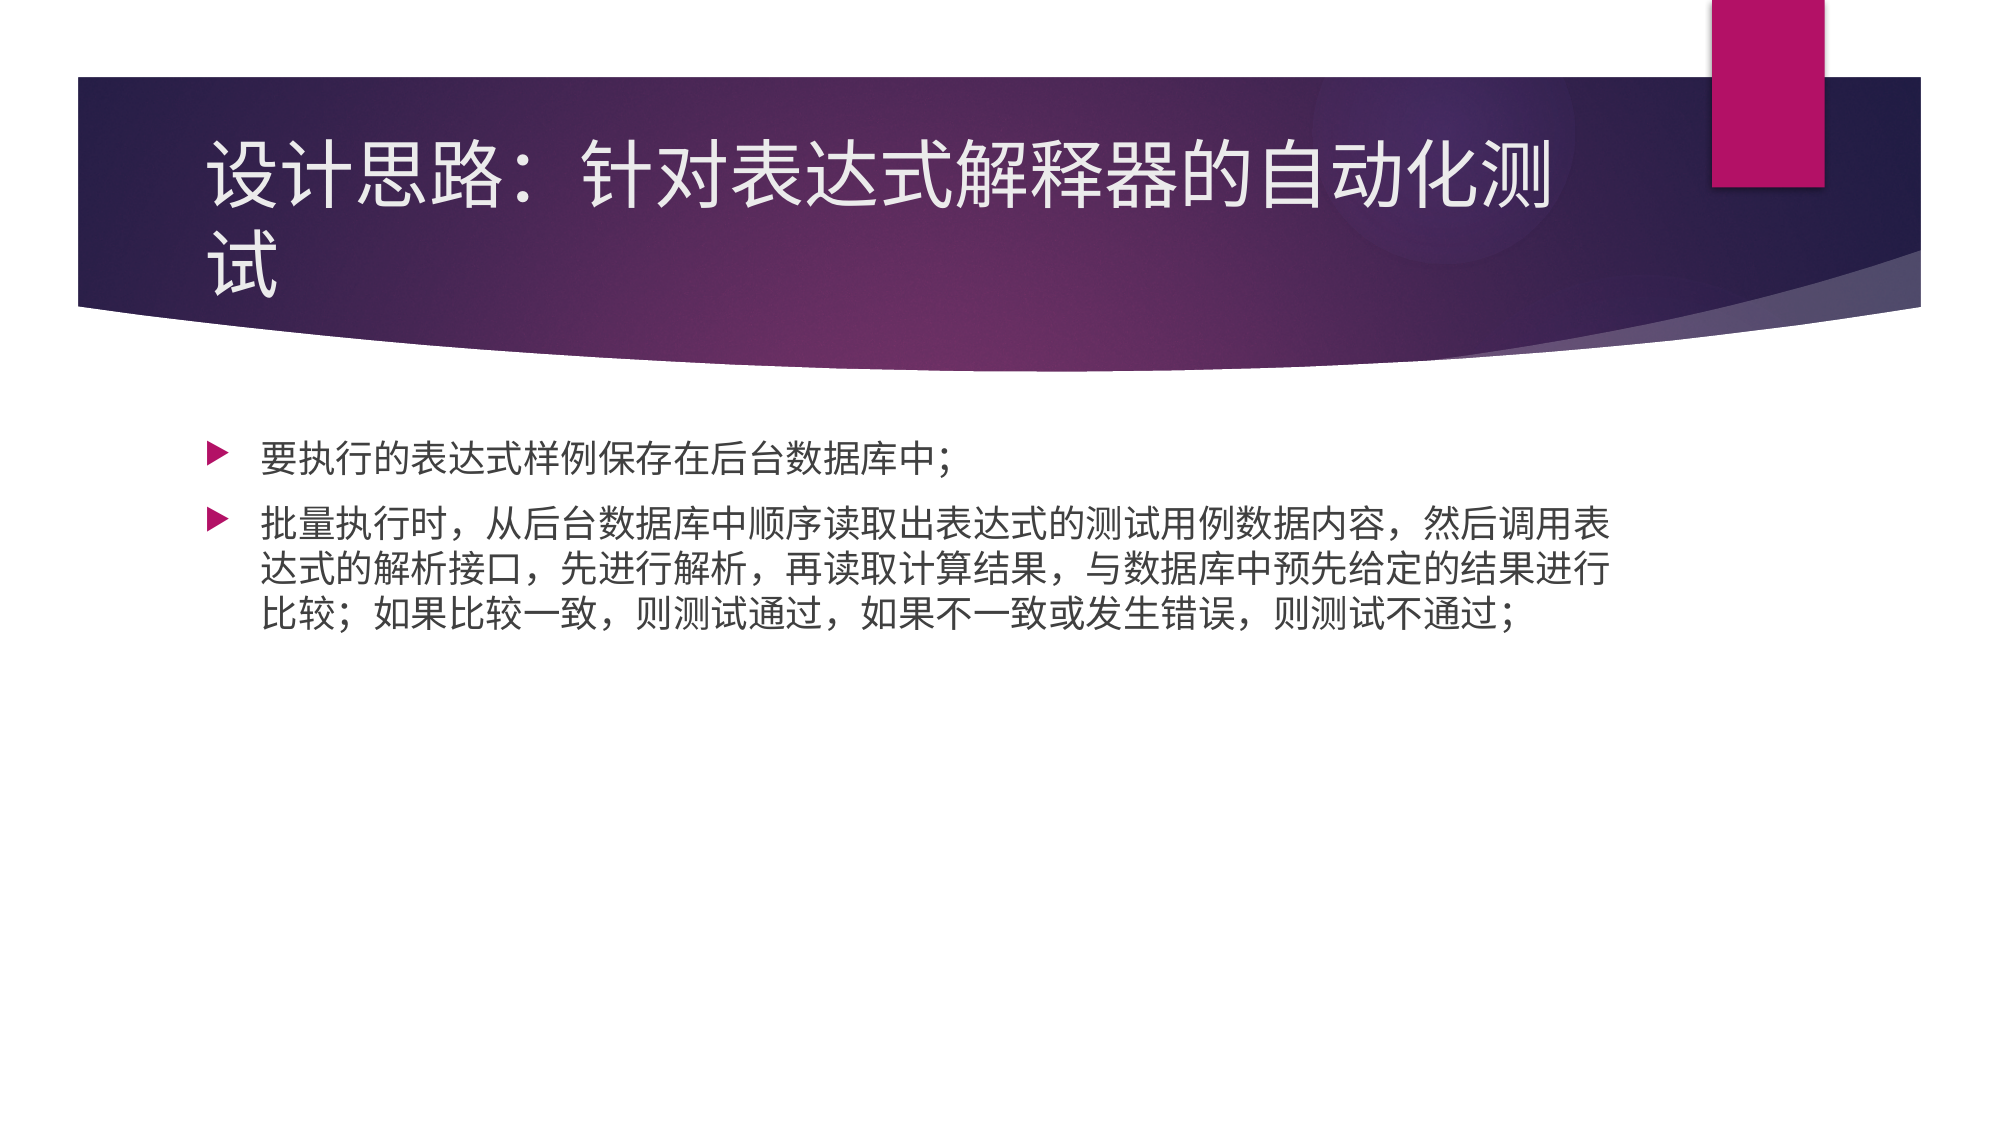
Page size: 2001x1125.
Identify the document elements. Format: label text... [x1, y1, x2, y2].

list 要执行的表达式样例保存在后台数据库中； 批量执行时，从后台数据库中顺序读取出表达式的测试用例数据内容，然后调用表达式的解析接口，先进行解析，再读取计算结果，与数据库中预先给定的结果进行比较；如果比较一致，则测试通过，如果不一致或发生错误，则测试不通过； [189, 427, 1638, 988]
title 设计思路：针对表达式解释器的自动化测试 [189, 159, 1627, 276]
